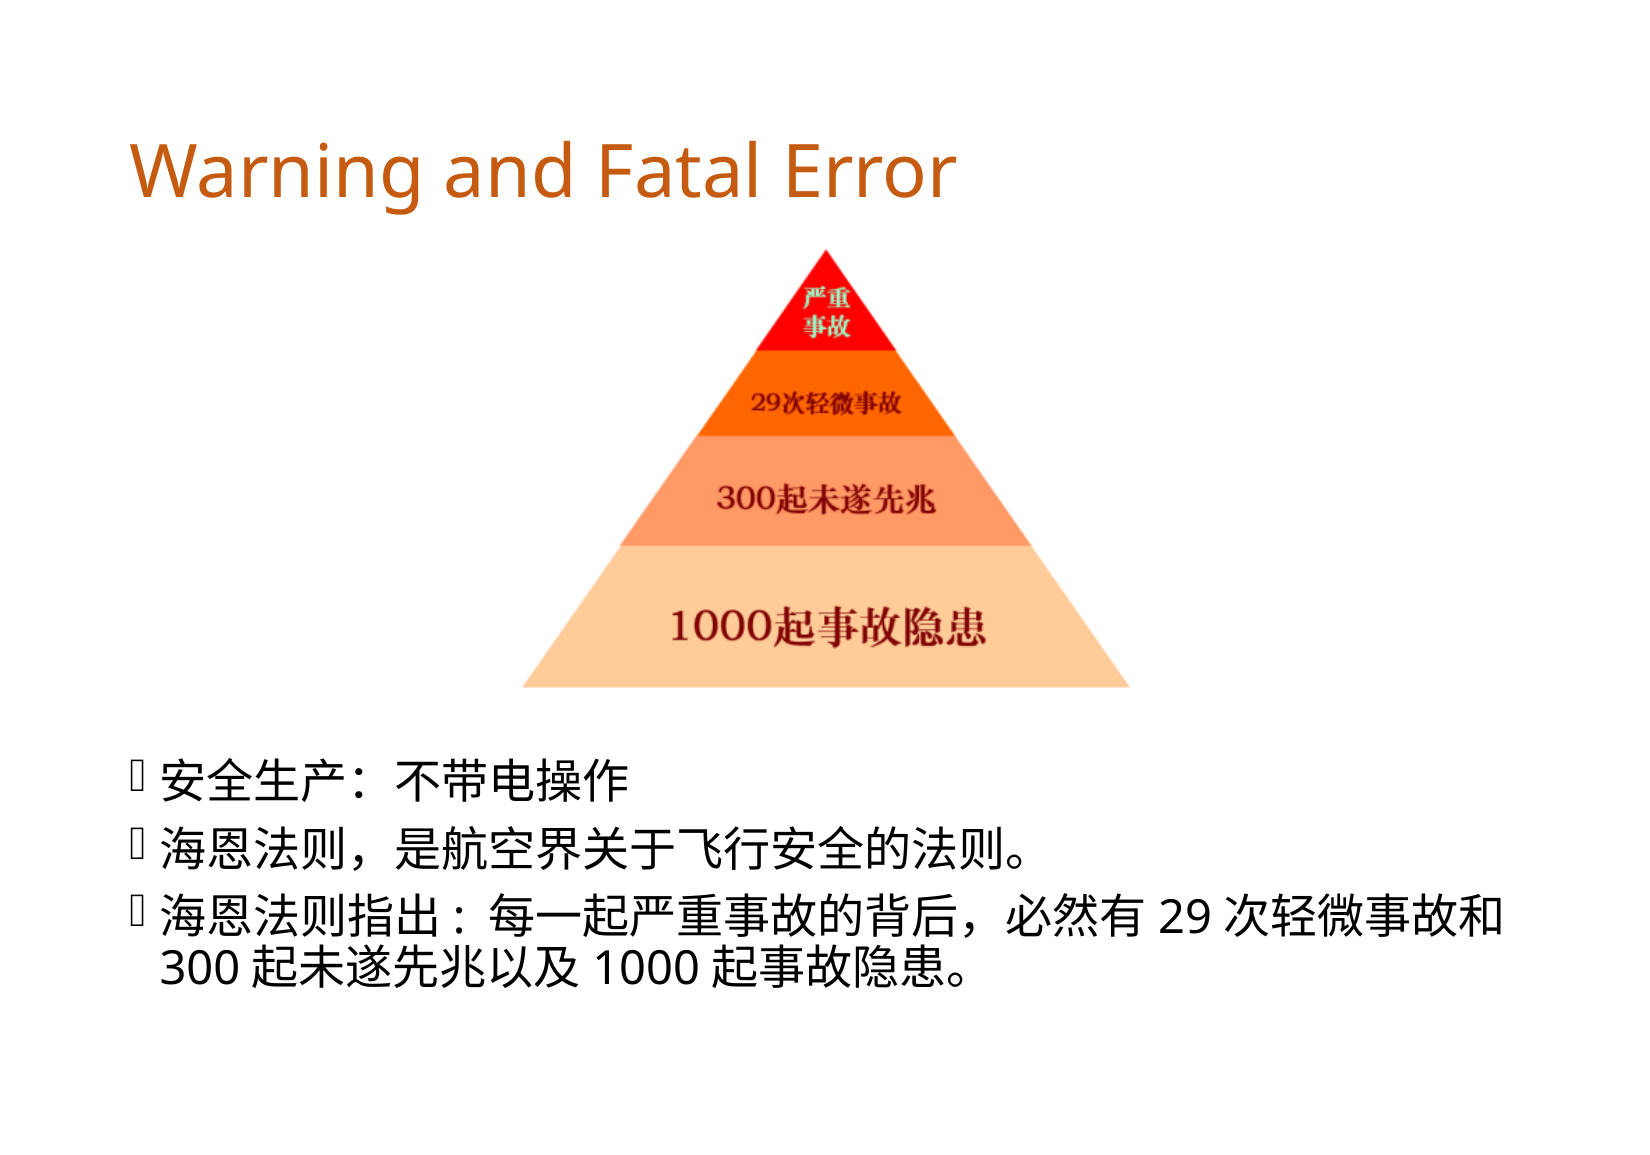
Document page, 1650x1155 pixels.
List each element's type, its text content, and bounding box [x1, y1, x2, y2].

list 安全生产：不带电操作 海恩法则，是航空界关于飞行安全的法则。 海恩法则指出: 每一起严重事故的背后，必然有29次轻微事故和300起未遂先兆以及1000起事故隐患。 [114, 750, 1538, 1037]
title Warning and Fatal Error [114, 61, 1538, 285]
picture [518, 239, 1131, 692]
